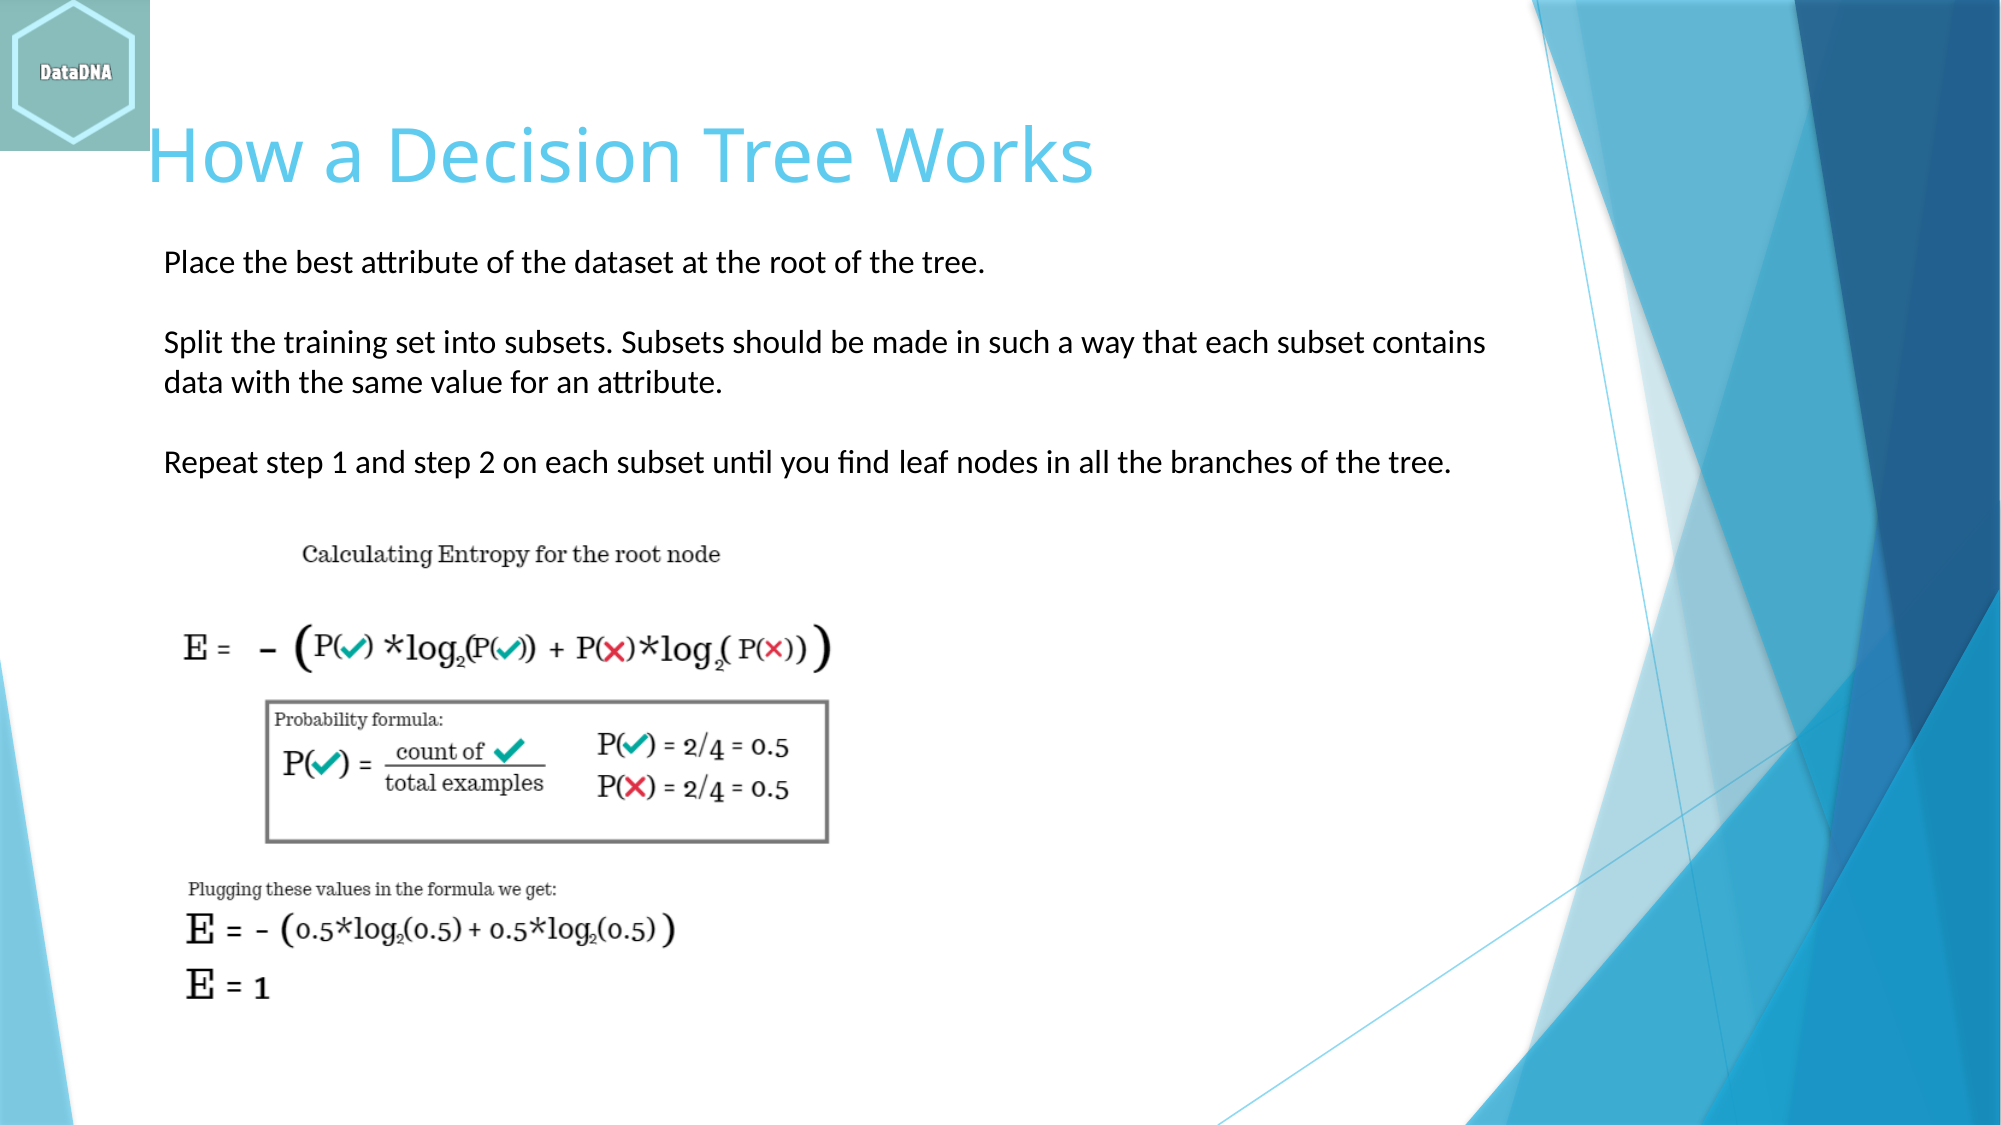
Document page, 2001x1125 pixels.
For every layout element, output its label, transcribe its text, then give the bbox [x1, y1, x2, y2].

picture [0, 0, 150, 151]
text_box Place the best attribute of the dataset at the root of the tree. Split the training set into subsets. Subsets should be made in such a way that each subset contains data with the same value for an attribute. Repeat step 1 and step 2 on each subset until you find leaf nodes in all the branches of the tree. [149, 233, 1543, 488]
title How a Decision Tree Works [111, 99, 1522, 317]
picture [149, 530, 878, 1030]
